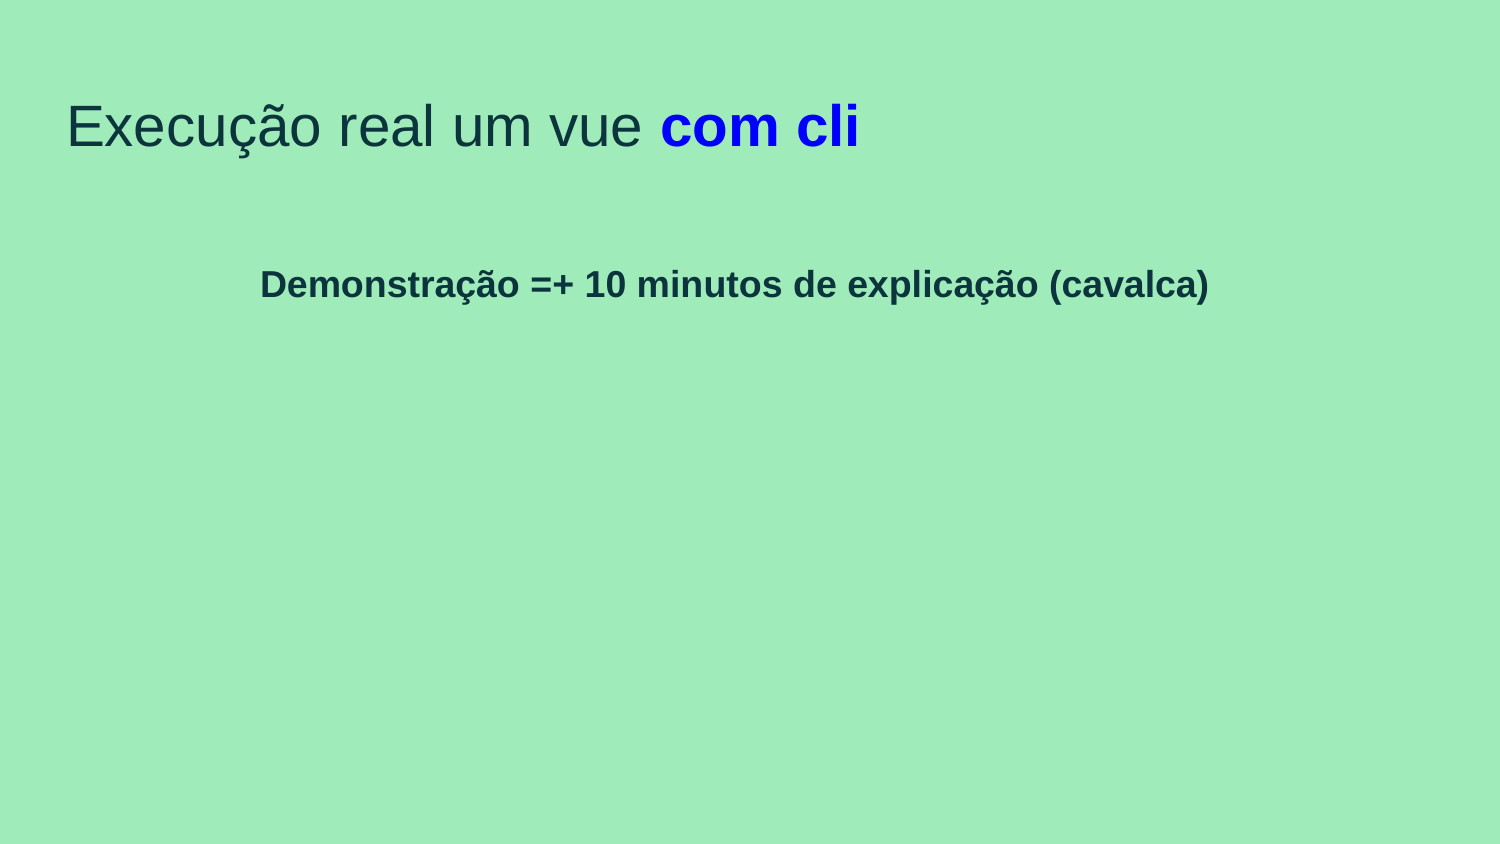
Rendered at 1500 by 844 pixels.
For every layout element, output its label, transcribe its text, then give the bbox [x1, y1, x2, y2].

title Execução real um vue com cli [51, 72, 1449, 167]
text_box Demonstração =+ 10 minutos de explicação (cavalca) [169, 238, 1316, 637]
